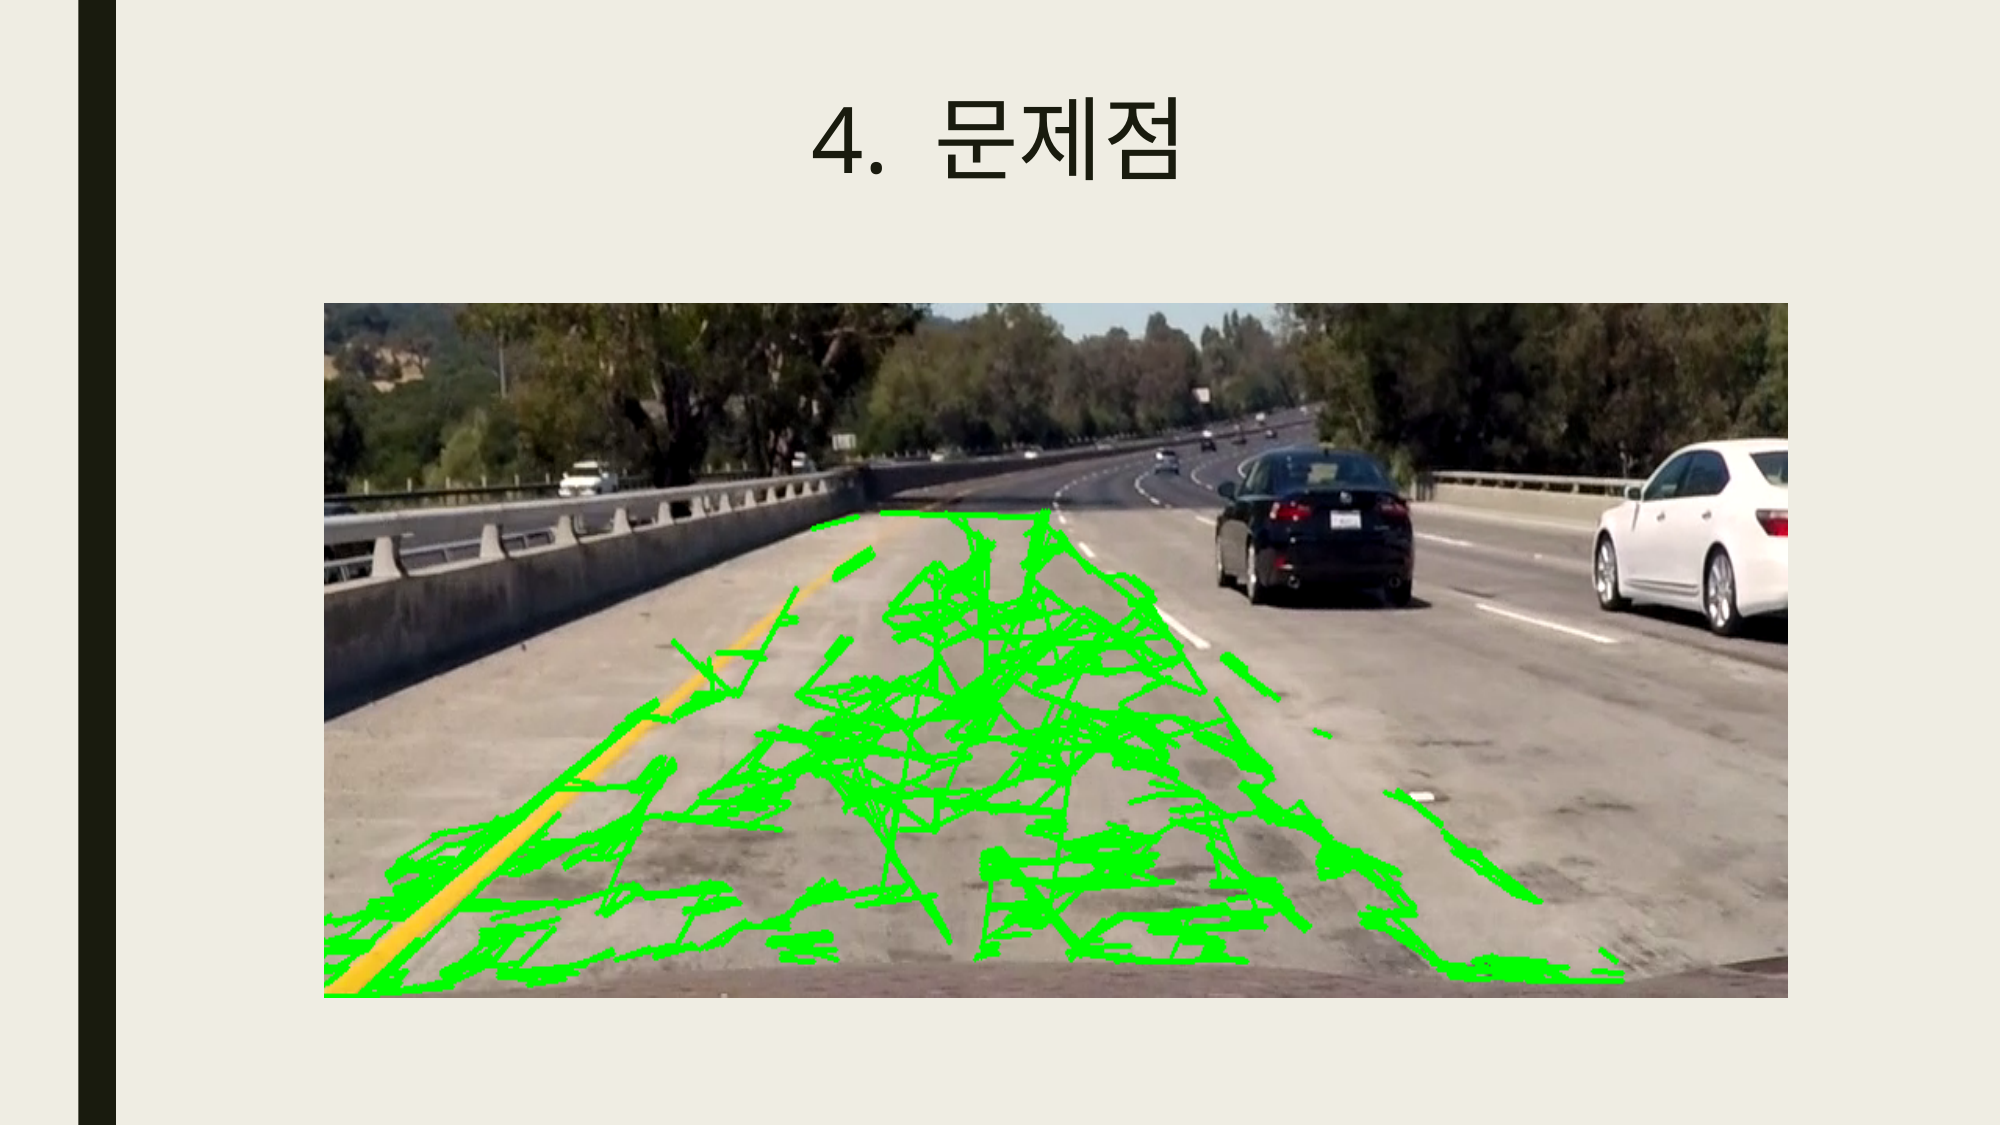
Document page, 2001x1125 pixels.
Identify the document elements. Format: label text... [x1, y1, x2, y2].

picture [324, 303, 1788, 998]
title 4. 문제점 [212, 87, 1788, 332]
